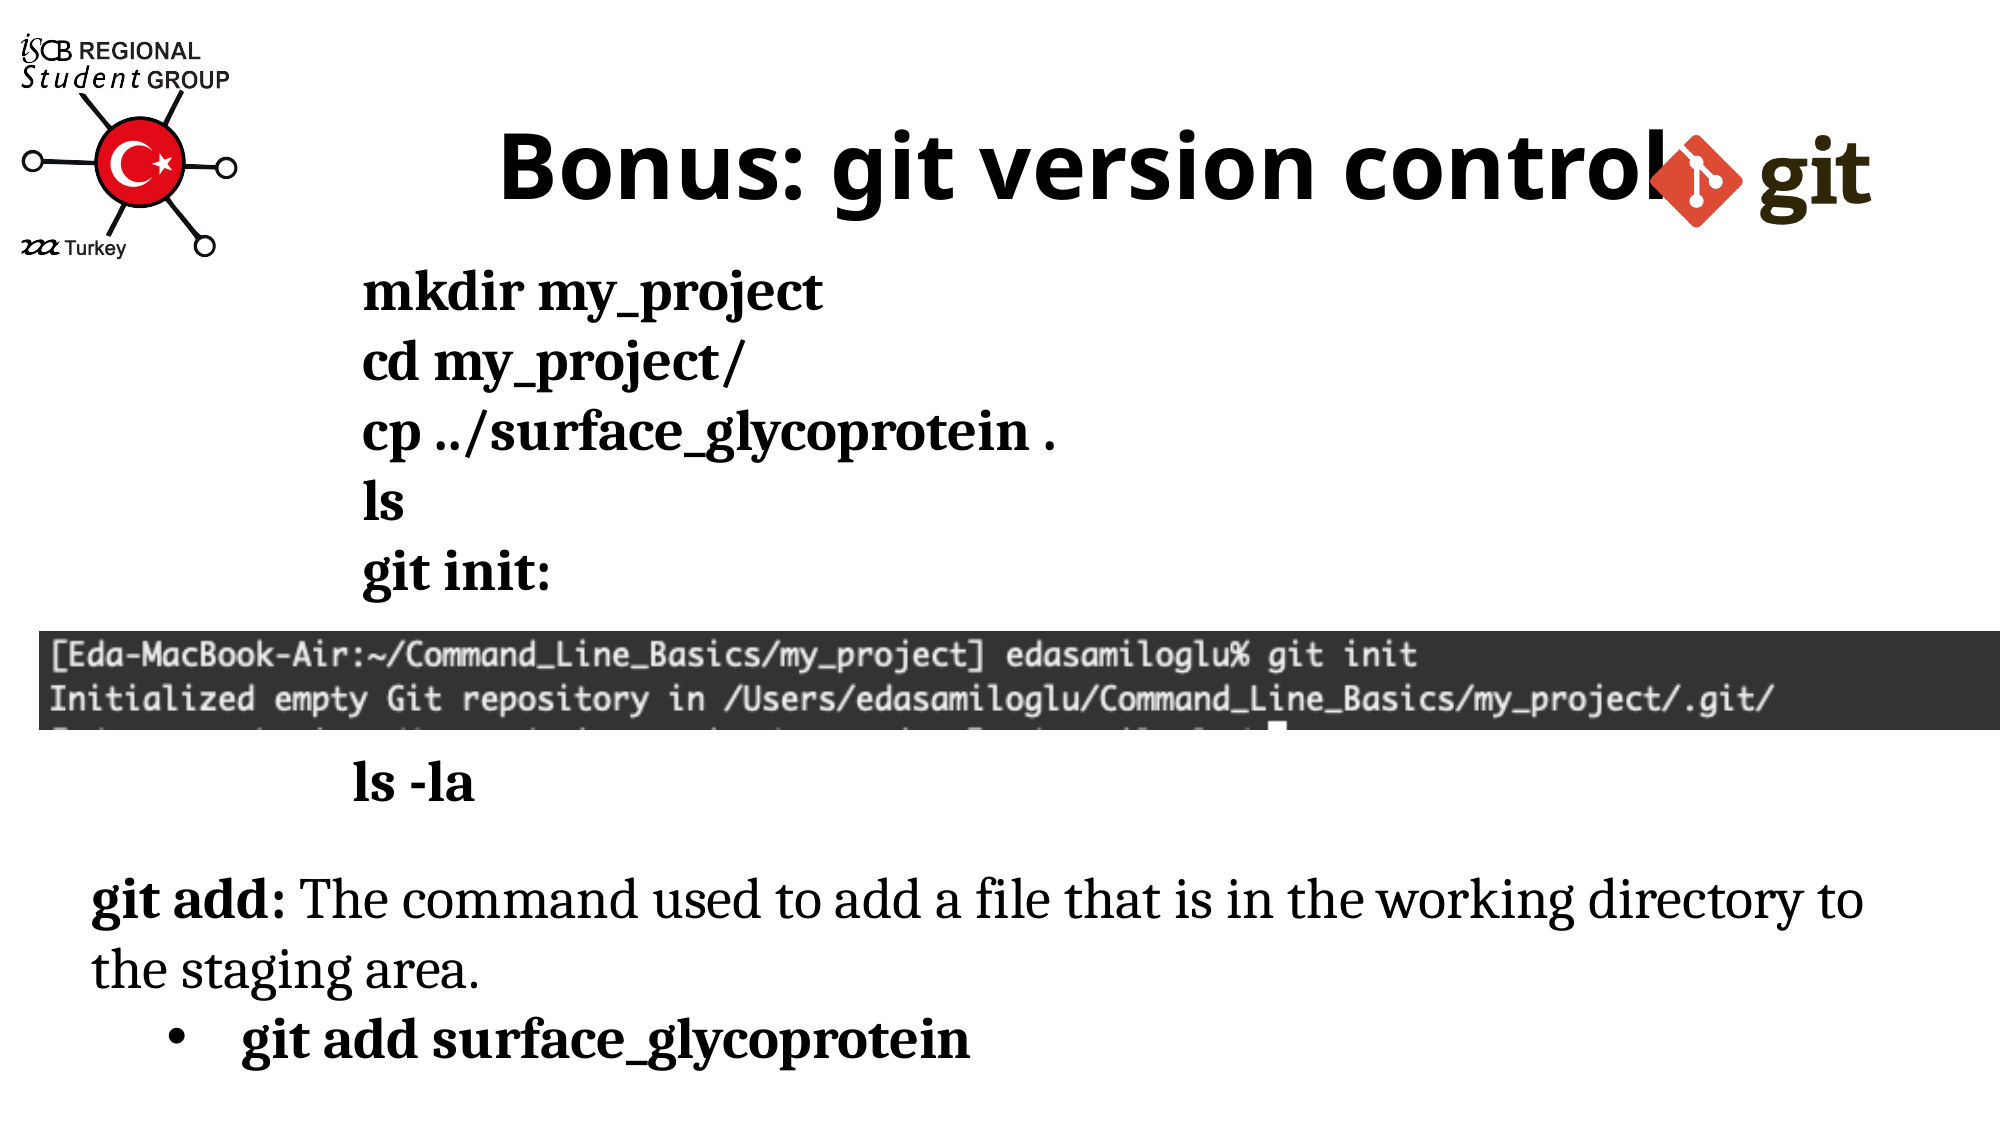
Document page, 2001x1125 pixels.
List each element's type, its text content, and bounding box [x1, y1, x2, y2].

title Bonus: git version control [221, 61, 1947, 279]
text_box mkdir my_project cd my_project/ cp ../surface_glycoprotein . ls git init: [347, 244, 1072, 631]
text_box ls -la [338, 736, 491, 821]
picture [39, 631, 2000, 730]
picture [0, 25, 258, 273]
text_box git add: The command used to add a file that is in the working directory to the staging area. git add surface_glycoprotein [76, 852, 1963, 1078]
picture [1649, 134, 1872, 356]
